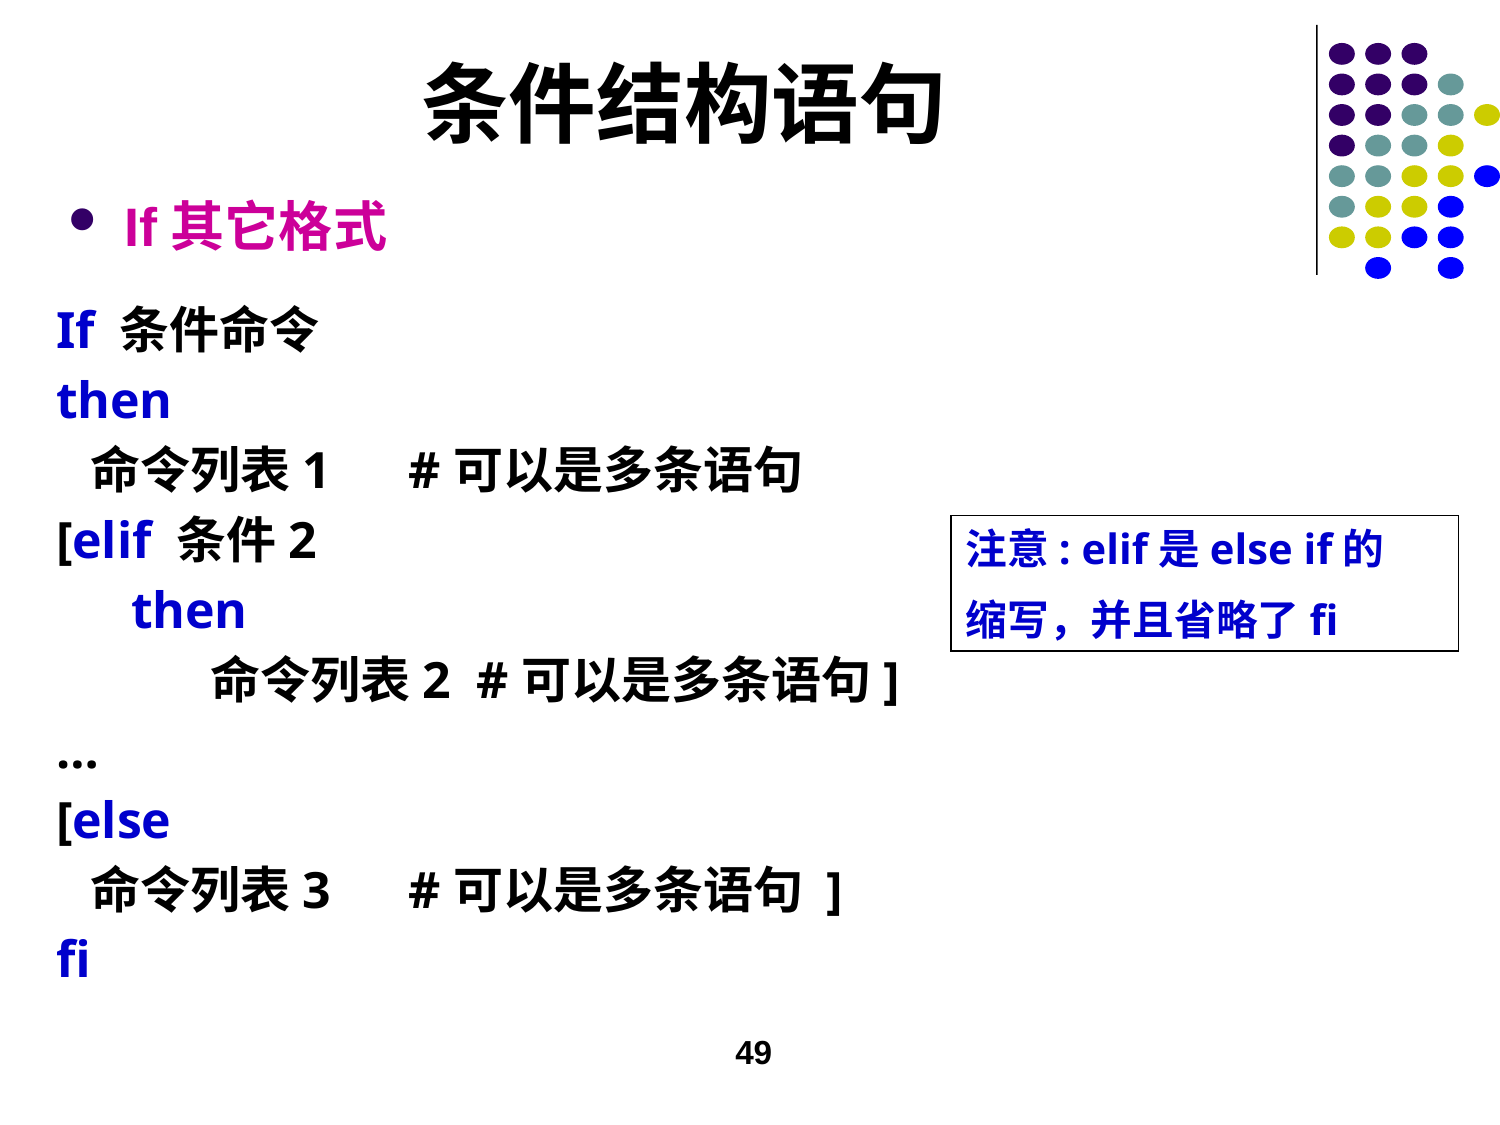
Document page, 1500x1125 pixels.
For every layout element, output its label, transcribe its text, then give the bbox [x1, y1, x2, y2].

text_box 注意: elif是else if的 缩写，并且省略了fi [950, 515, 1459, 652]
title 条件结构语句 [74, 19, 1313, 162]
list If其它格式 [52, 184, 716, 290]
slide_number 49 [578, 1023, 930, 1099]
text_box If 条件命令 then 命令列表1 #可以是多条语句 [elif 条件2 then 命令列表2 #可以是多条语句] … [else 命令列表3 #可以是多条语句 ] fi [41, 290, 1081, 1035]
